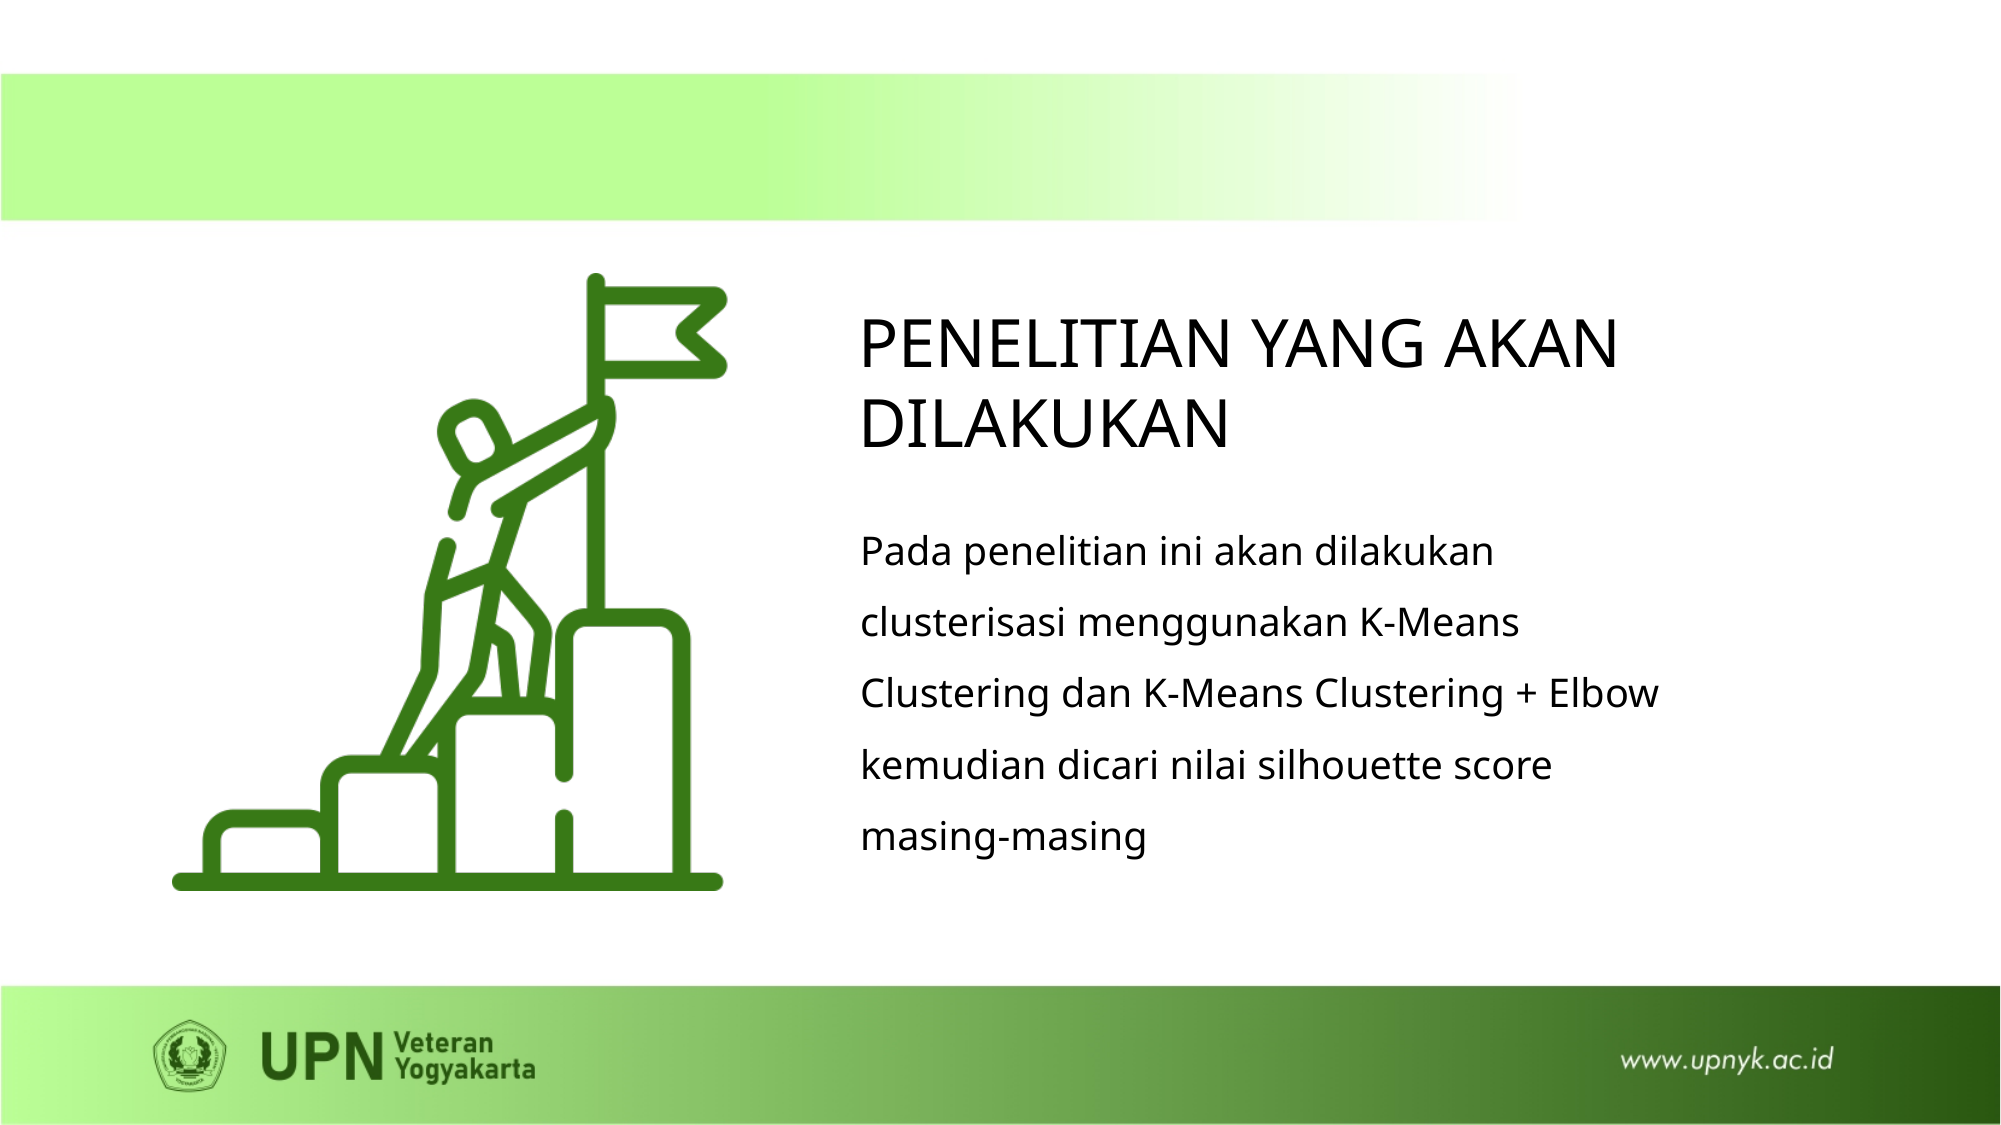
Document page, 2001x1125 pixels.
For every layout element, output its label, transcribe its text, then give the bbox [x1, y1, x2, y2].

picture [0, 0, 2001, 1125]
list Pada penelitian ini akan dilakukan clusterisasi menggunakan K-Means Clustering dan K-Means Clustering + Elbow kemudian dicari nilai silhouette score masing-masing [789, 494, 1725, 869]
text_box PENELITIAN YANG AKAN DILAKUKAN [843, 293, 1818, 469]
